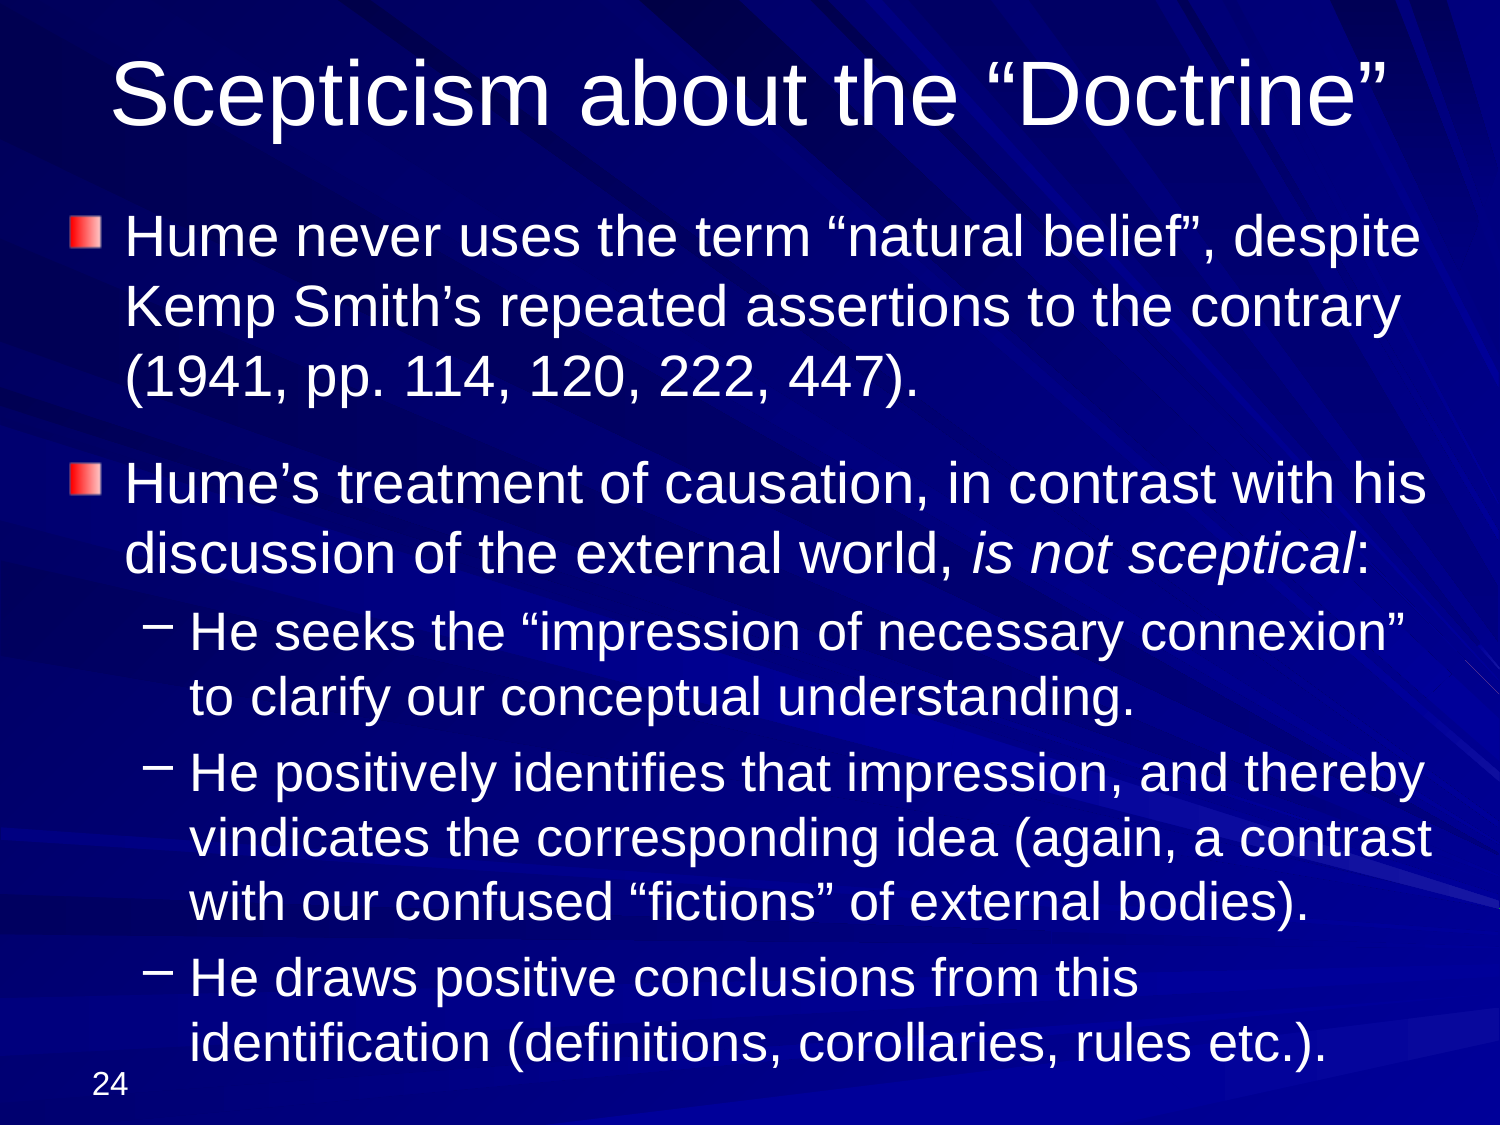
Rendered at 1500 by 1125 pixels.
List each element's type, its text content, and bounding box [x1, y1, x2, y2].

list Hume never uses the term “natural belief”, despite Kemp Smith’s repeated assertions to the contrary (1941, pp. 114, 120, 222, 447). Hume’s treatment of causation, in contrast with his discussion of the external world, is not sceptical: He seeks the “impression of necessary connexion” to clarify our conceptual understanding. He positively identifies that impression, and thereby vindicates the corresponding idea (again, a contrast with our confused “fictions” of external bodies). He draws positive conclusions from this identification (definitions, corollaries, rules etc.). [53, 190, 1453, 1092]
title Scepticism about the “Doctrine” [75, 33, 1425, 144]
picture [68, 214, 105, 252]
picture [68, 461, 105, 499]
slide_number 24 [76, 1034, 427, 1110]
